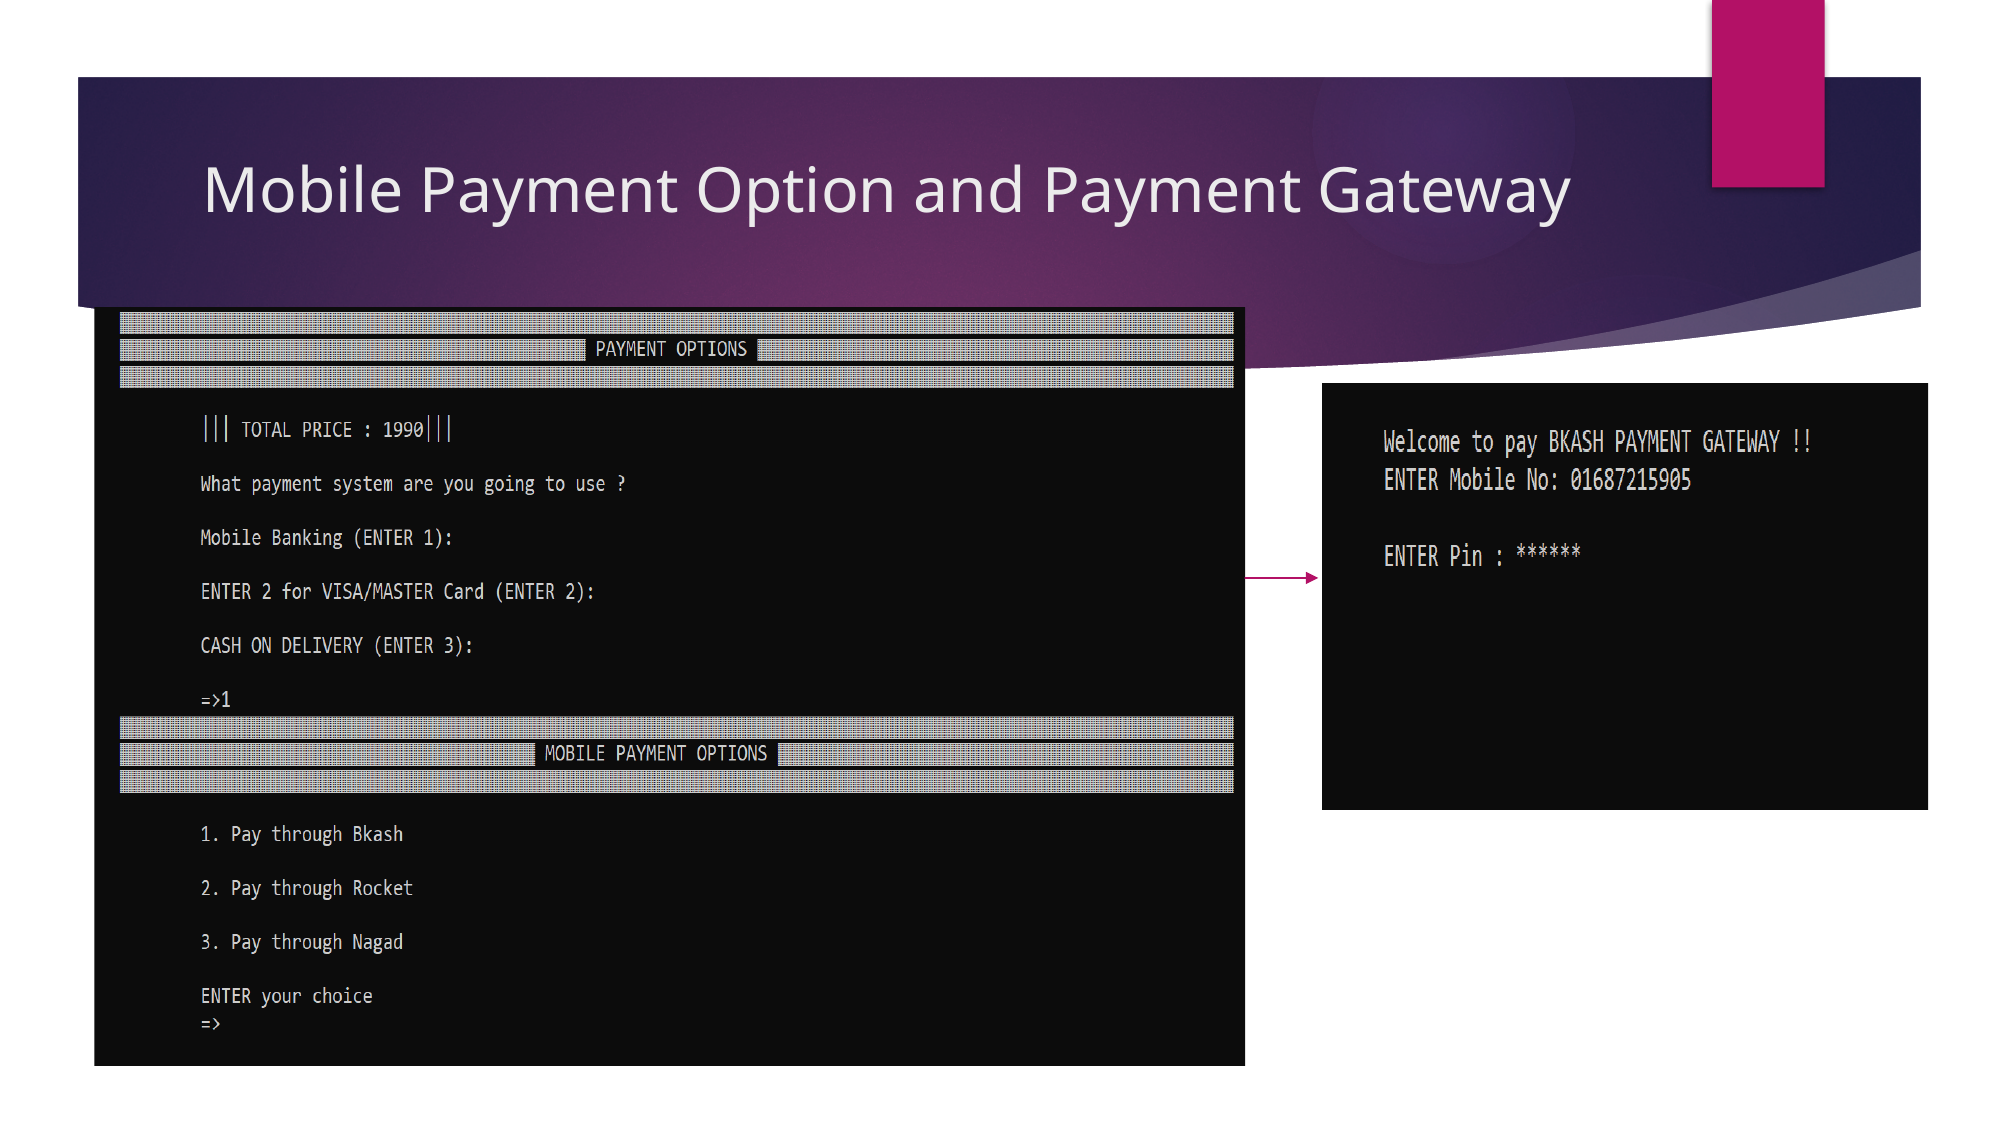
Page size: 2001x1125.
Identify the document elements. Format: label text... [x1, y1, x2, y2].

picture [94, 306, 1246, 1067]
picture [1272, 316, 1929, 810]
title Mobile Payment Option and Payment Gateway [187, 121, 1626, 254]
